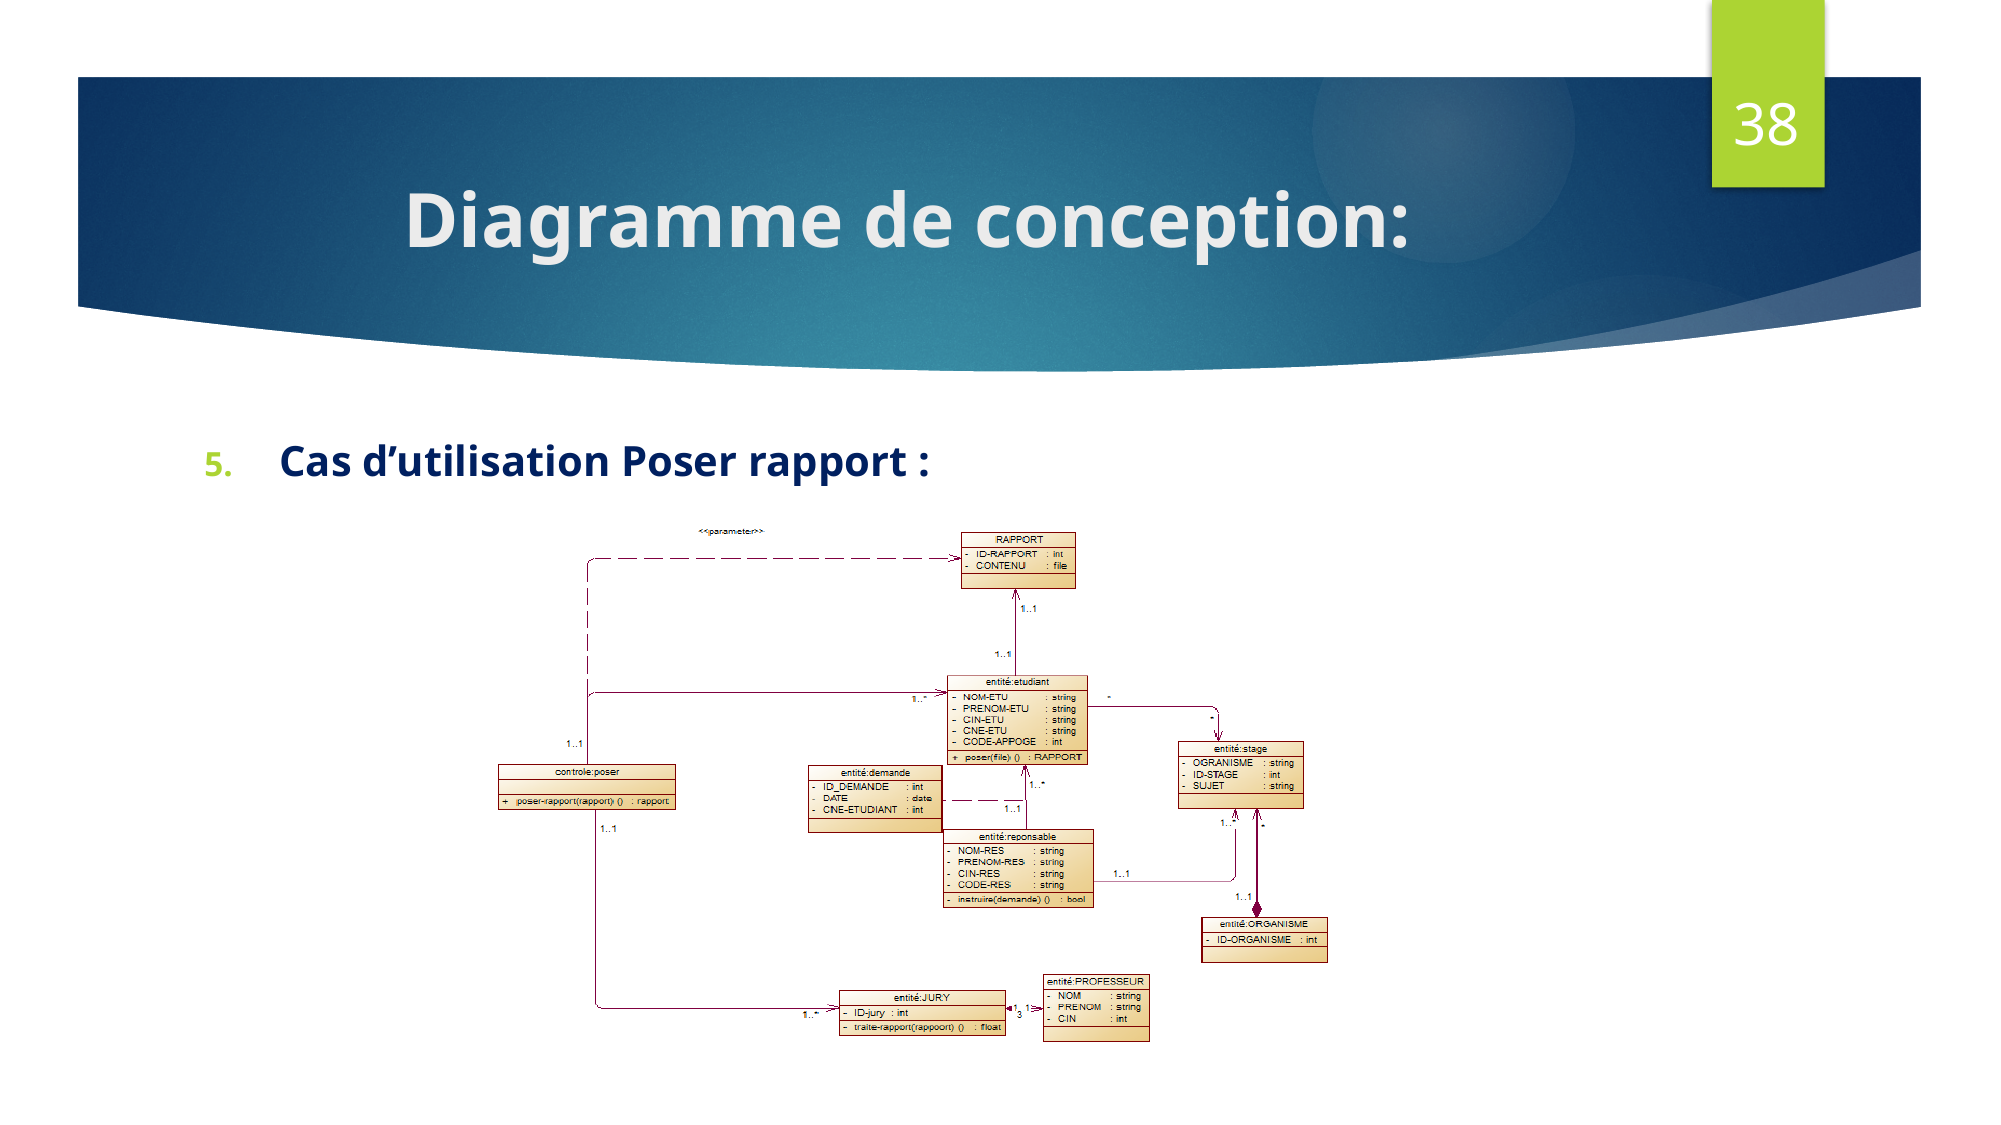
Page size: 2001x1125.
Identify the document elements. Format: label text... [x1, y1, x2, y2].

list Cas d’utilisation Poser rapport : [189, 427, 1794, 1091]
picture [463, 511, 1353, 1047]
slide_number 38 [1698, 48, 1836, 175]
title Diagramme de conception: [189, 159, 1627, 276]
